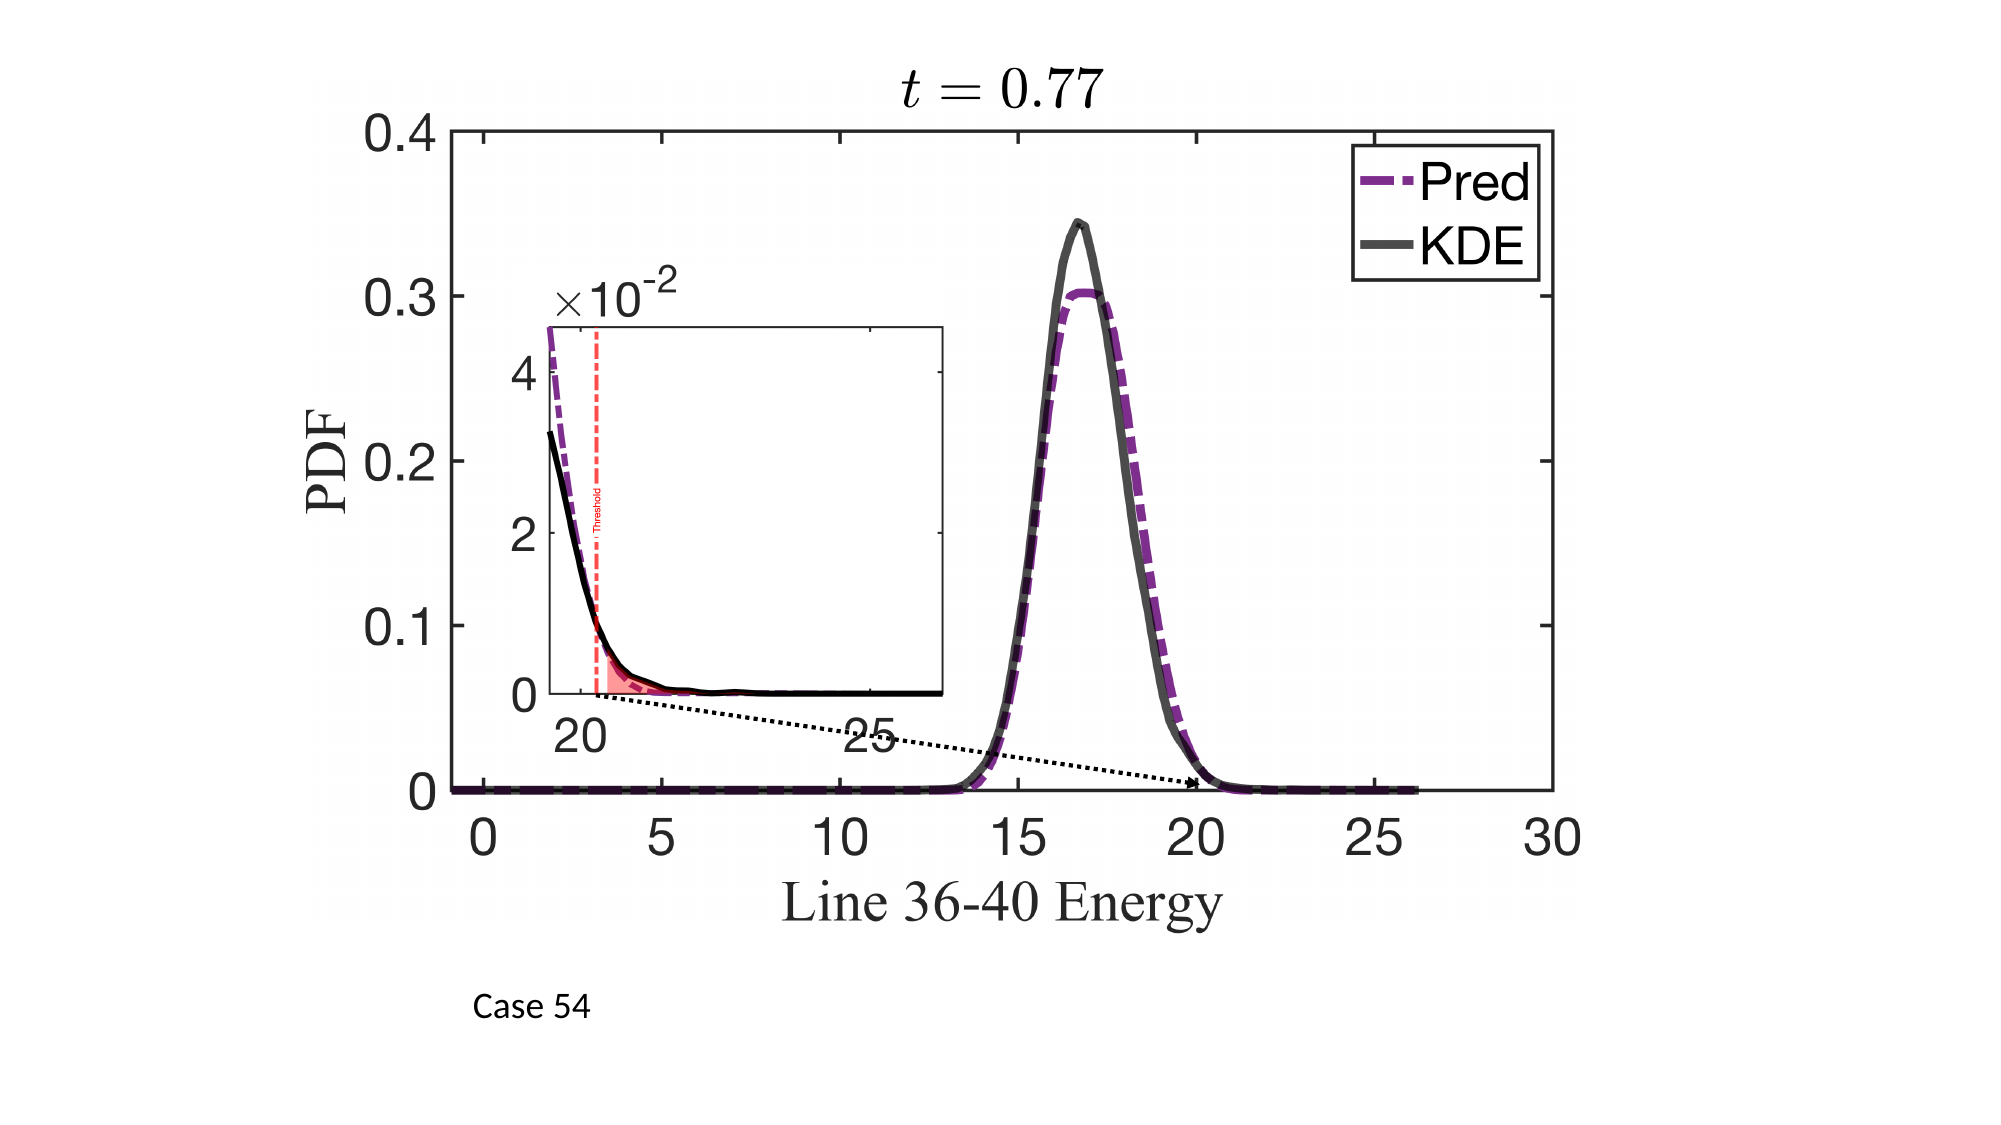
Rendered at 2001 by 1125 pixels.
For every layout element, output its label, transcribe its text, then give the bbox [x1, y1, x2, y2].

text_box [305, 66, 1581, 934]
text_box Case 54 [458, 973, 606, 1124]
